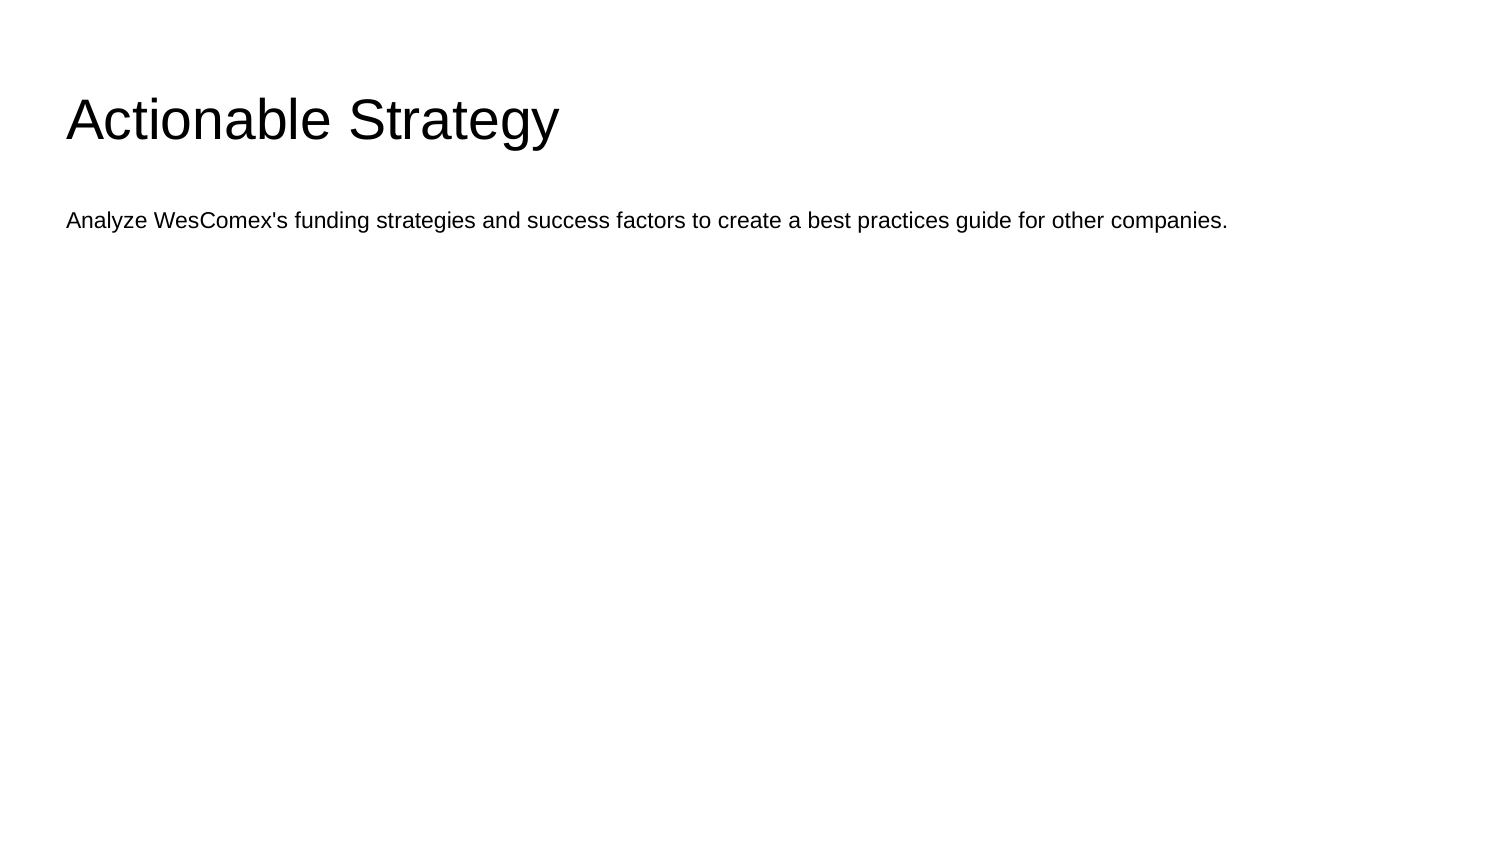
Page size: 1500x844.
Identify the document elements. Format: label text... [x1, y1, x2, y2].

list Analyze WesComex's funding strategies and success factors to create a best practices guide for other companies. [51, 189, 1449, 750]
title Actionable Strategy [51, 72, 1449, 167]
